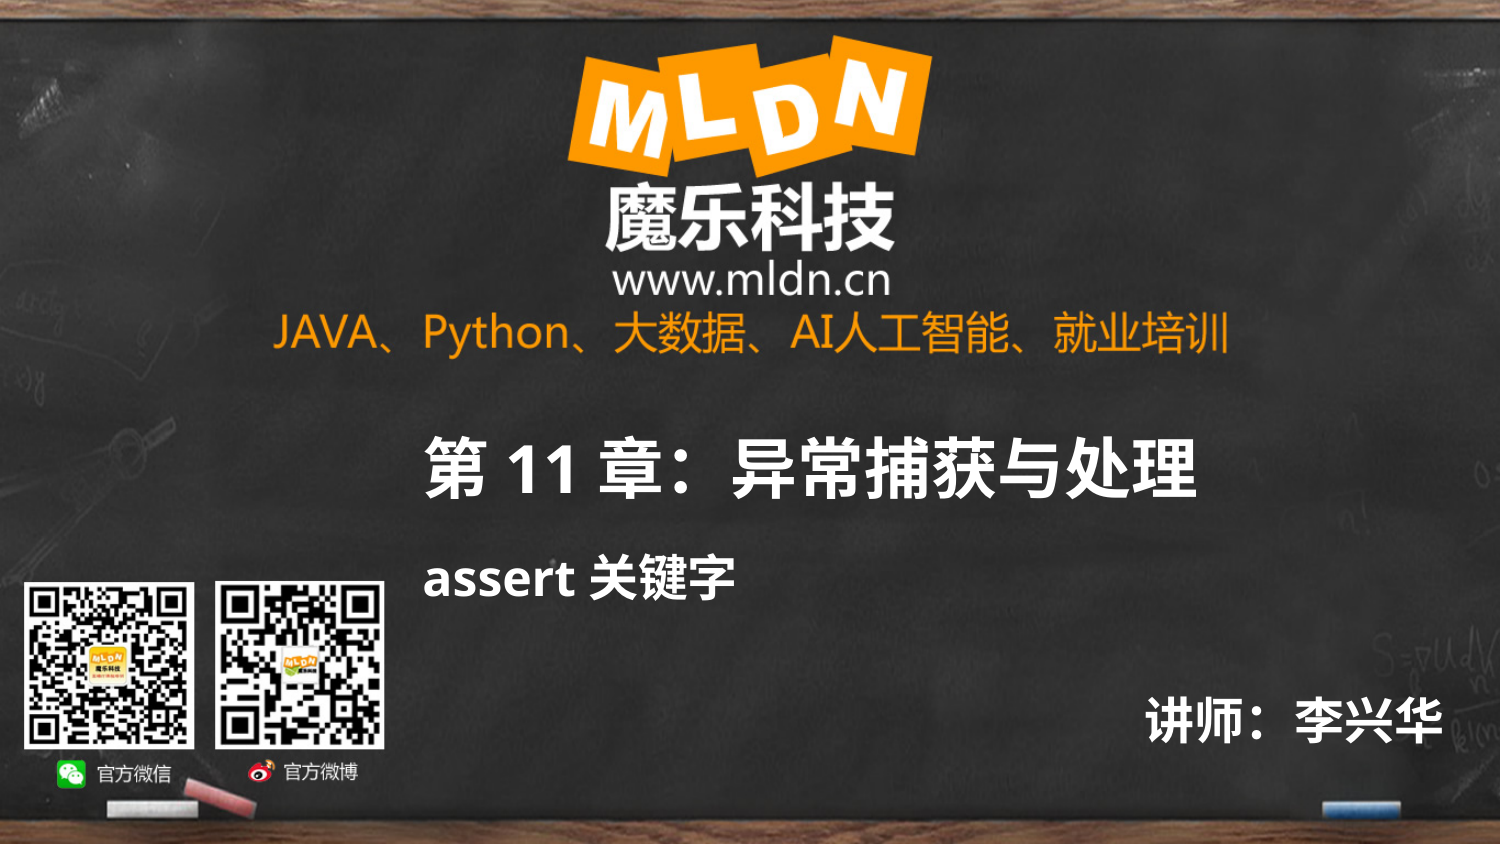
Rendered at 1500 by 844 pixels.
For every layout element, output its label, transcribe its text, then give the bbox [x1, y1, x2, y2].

title 第11章：异常捕获与处理 [407, 395, 1462, 538]
subtitle assert关键字 [407, 538, 1462, 654]
picture [0, 0, 1500, 844]
